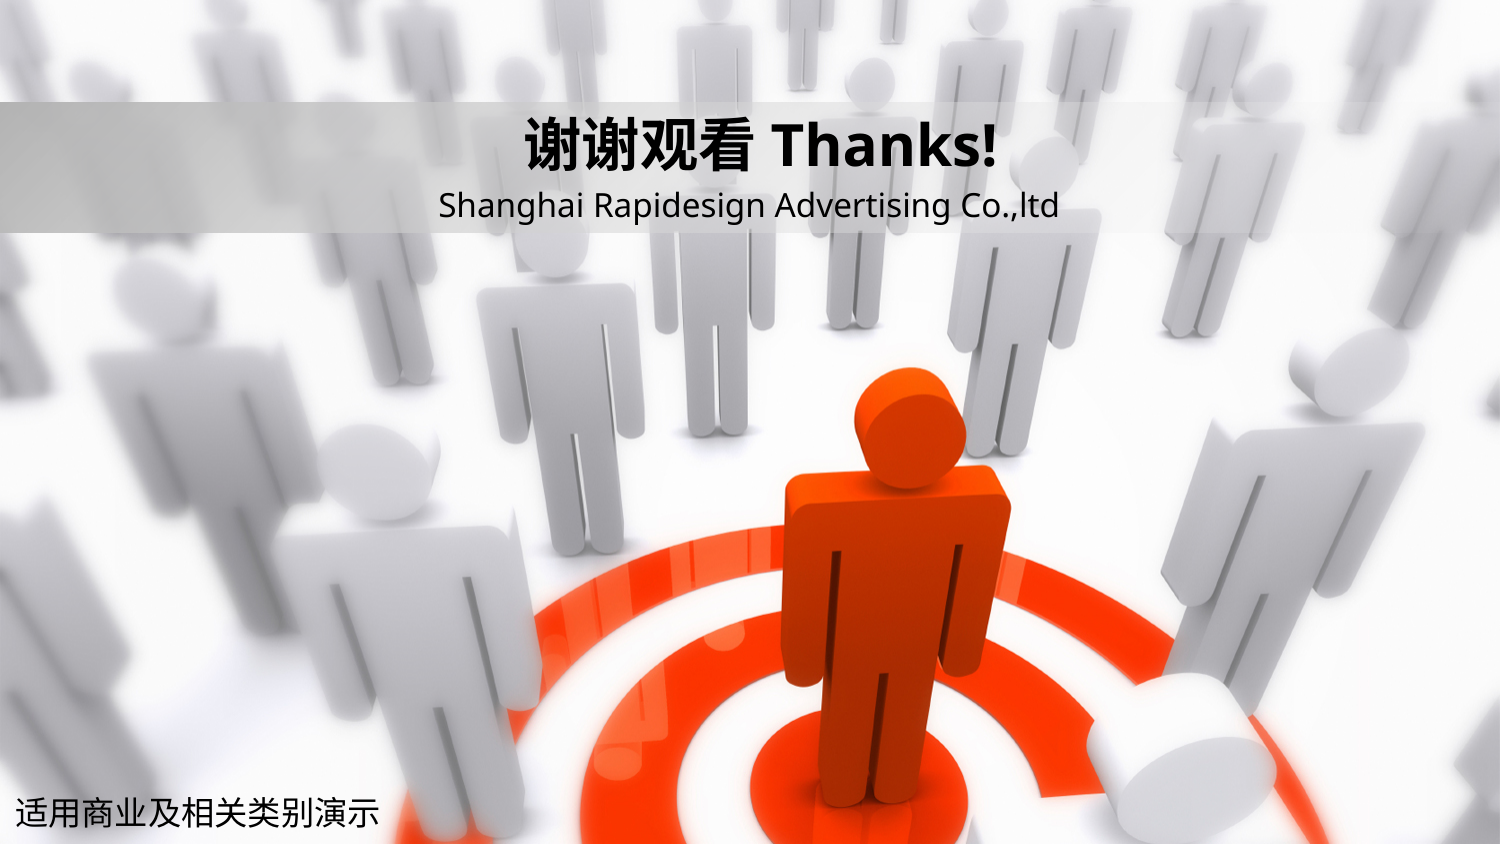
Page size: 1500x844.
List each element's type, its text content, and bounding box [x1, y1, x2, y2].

picture [0, 0, 1500, 844]
text_box Shanghai Rapidesign Advertising Co.,ltd [423, 176, 1077, 232]
text_box 适用商业及相关类别演示 [0, 784, 396, 840]
text_box 谢谢观看Thanks! [508, 100, 1013, 186]
